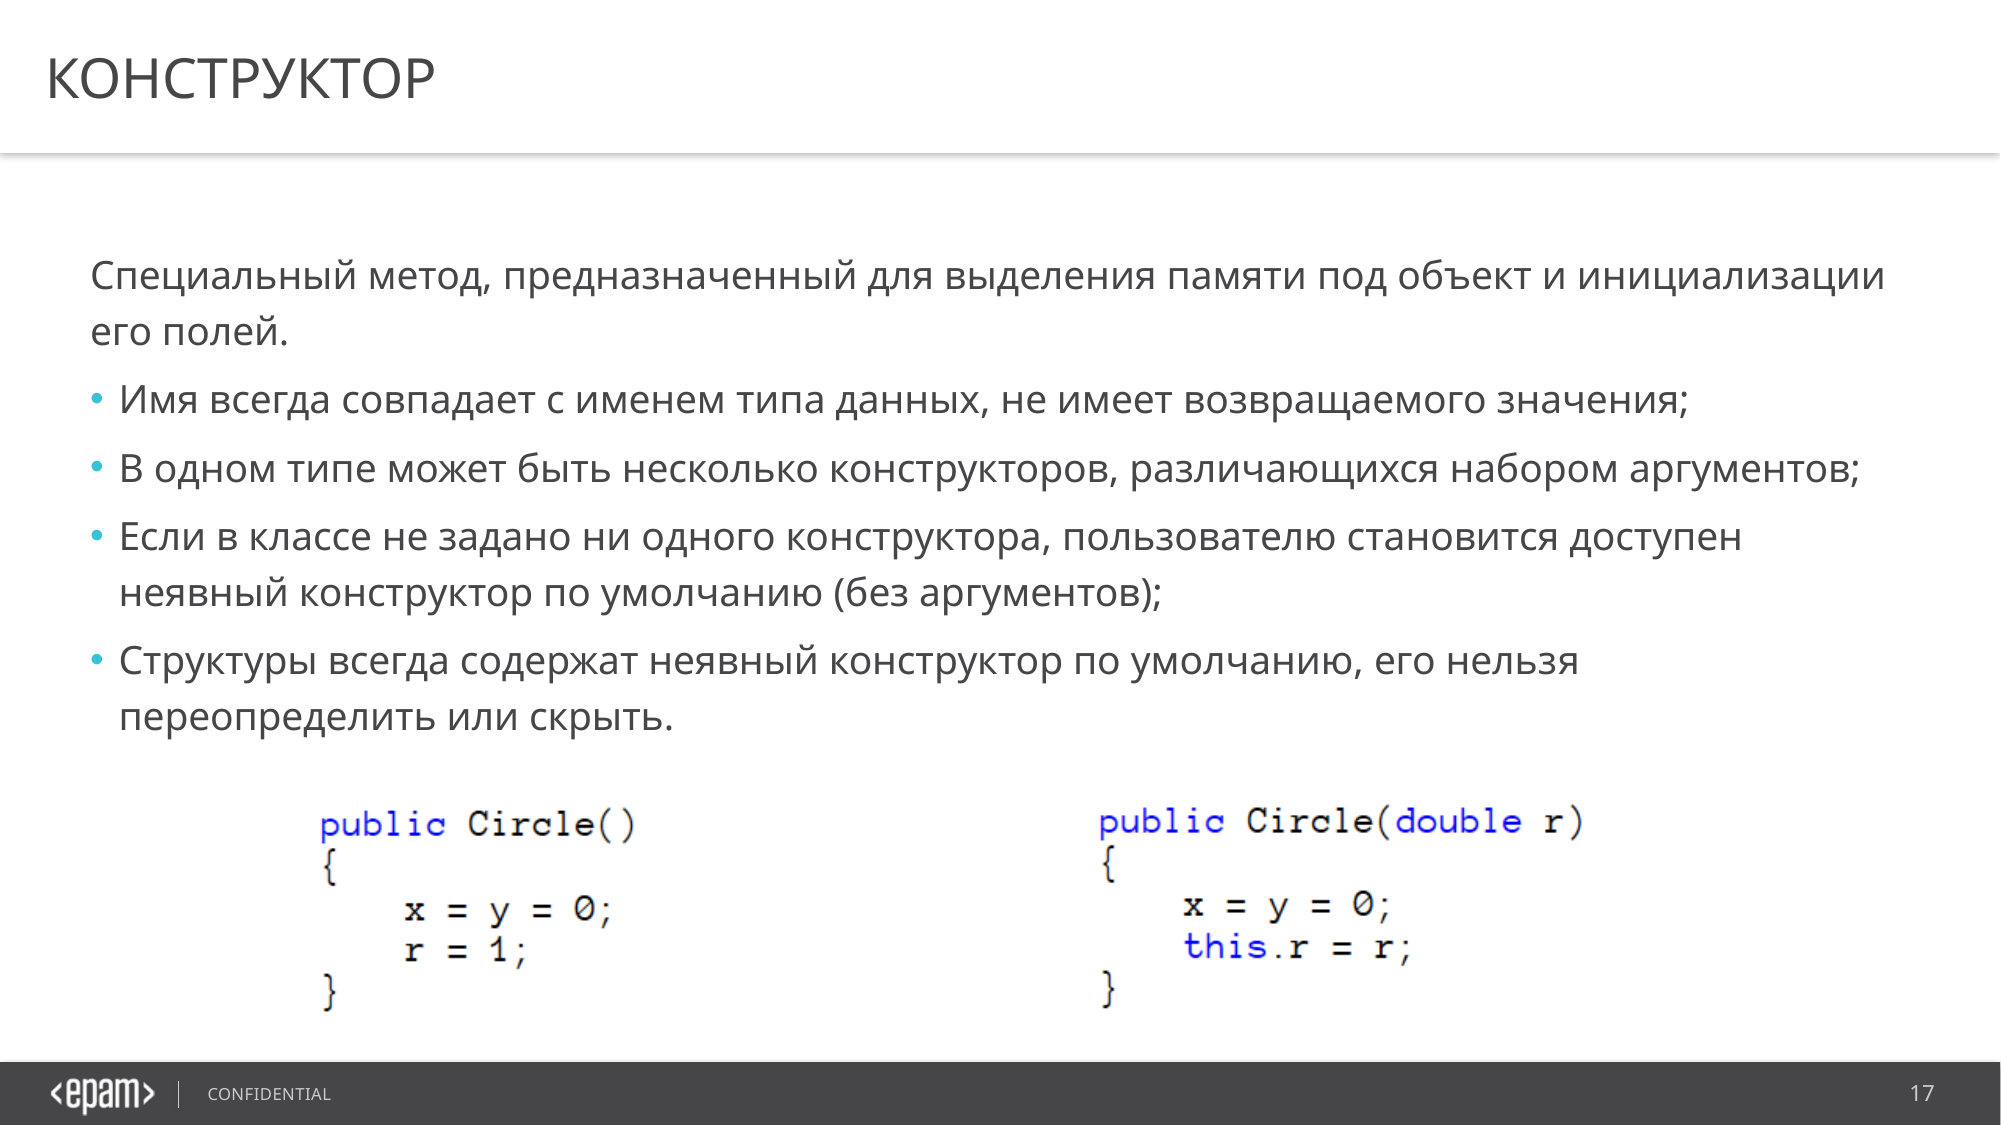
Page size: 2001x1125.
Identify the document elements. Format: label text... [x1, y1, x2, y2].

picture [310, 799, 645, 1021]
title Конструктор [0, 0, 2000, 153]
picture [1091, 799, 1591, 1021]
picture [50, 1078, 155, 1116]
list Специальный метод, предназначенный для выделения памяти под объект и инициализации его полей. Имя всегда совпадает с именем типа данных, не имеет возвращаемого значения; В одном типе может быть несколько конструкторов, различающихся набором аргументов; Если в классе не задано ни одного конструктора, пользователю становится доступен неявный конструктор по умолчанию (без аргументов); Структуры всегда содержат неявный конструктор по умолчанию, его нельзя переопределить или скрыть. [78, 236, 1903, 781]
